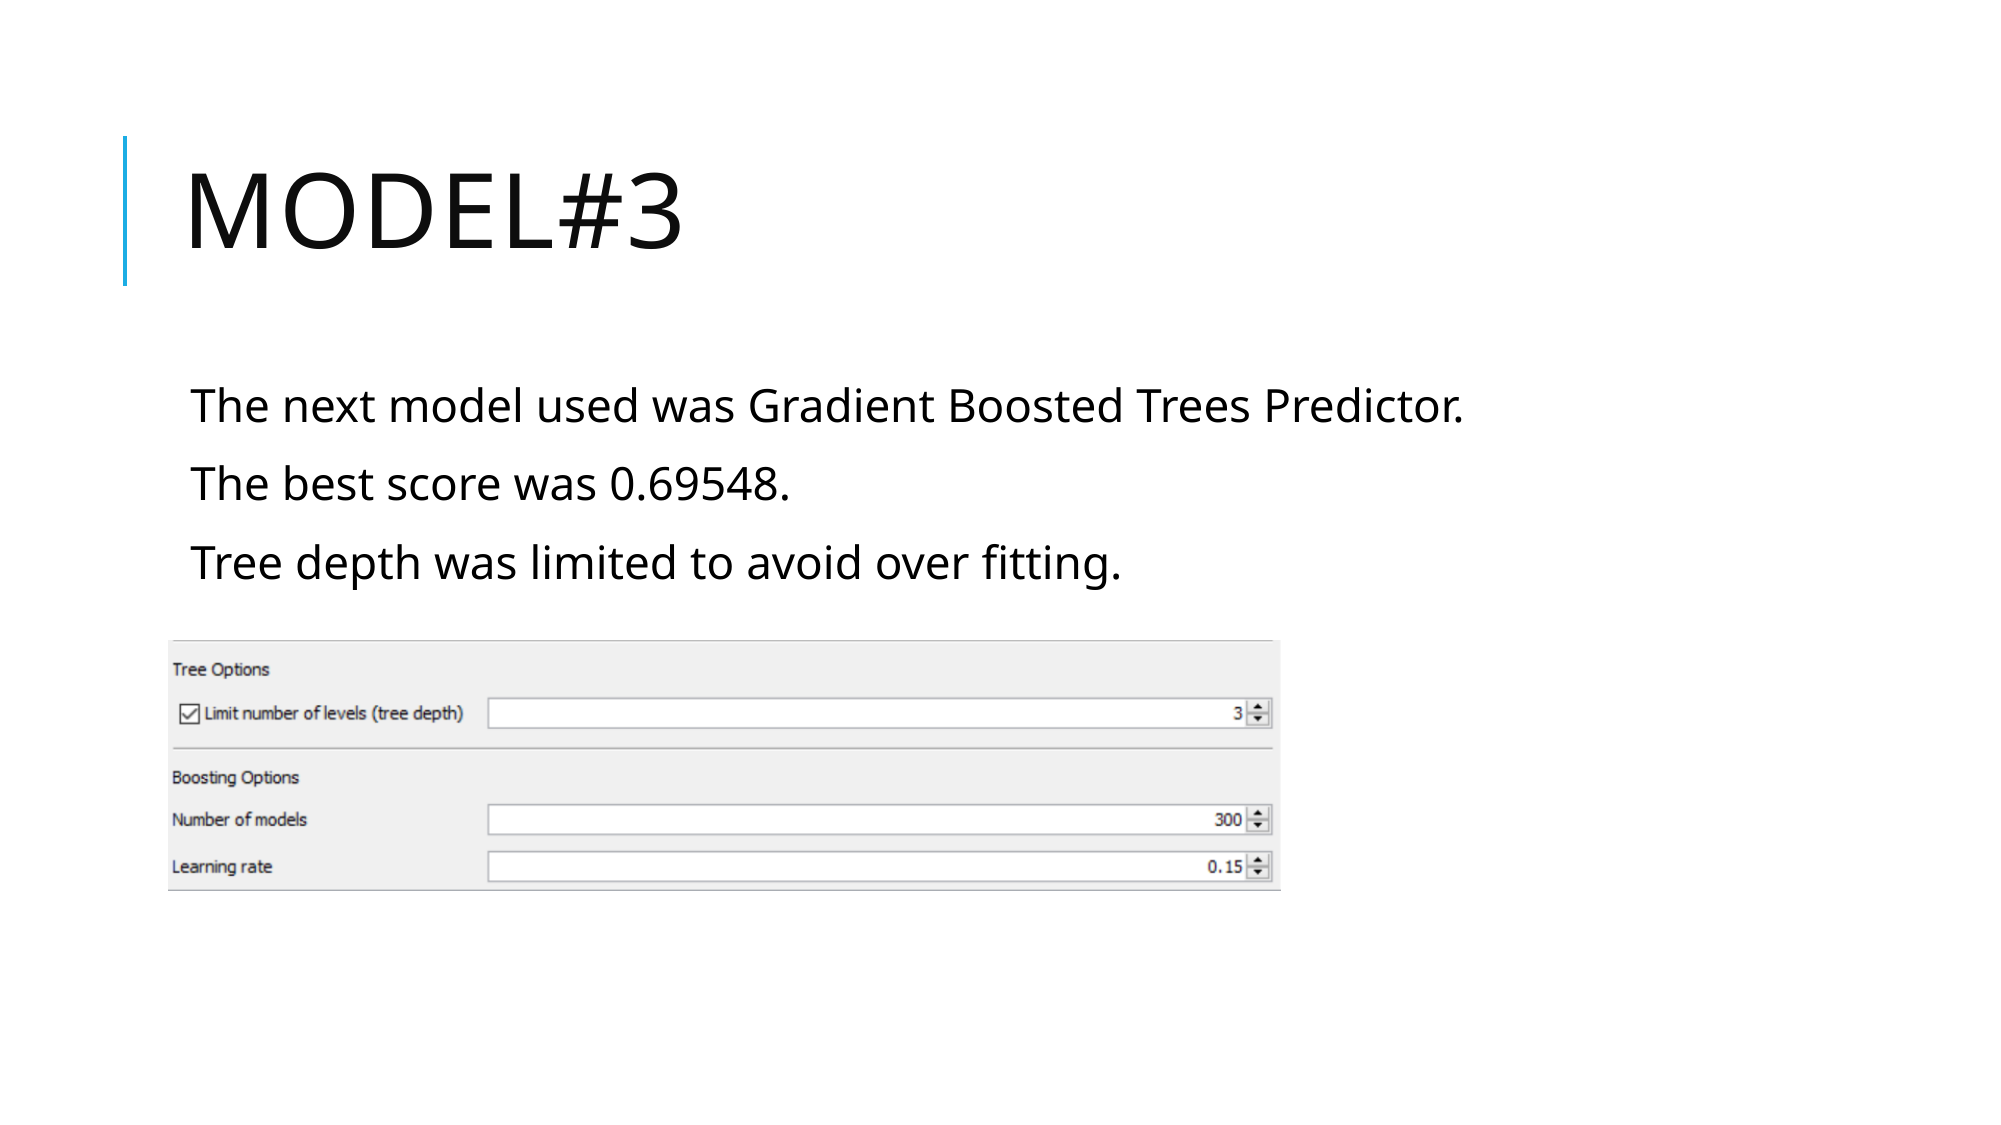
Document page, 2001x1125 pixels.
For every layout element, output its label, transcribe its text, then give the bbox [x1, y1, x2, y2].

title Model#3 [168, 96, 1763, 342]
list The next model used was Gradient Boosted Trees Predictor. The best score was 0.69548. Tree depth was limited to avoid over fitting. [168, 375, 1763, 1035]
picture [167, 639, 1282, 891]
